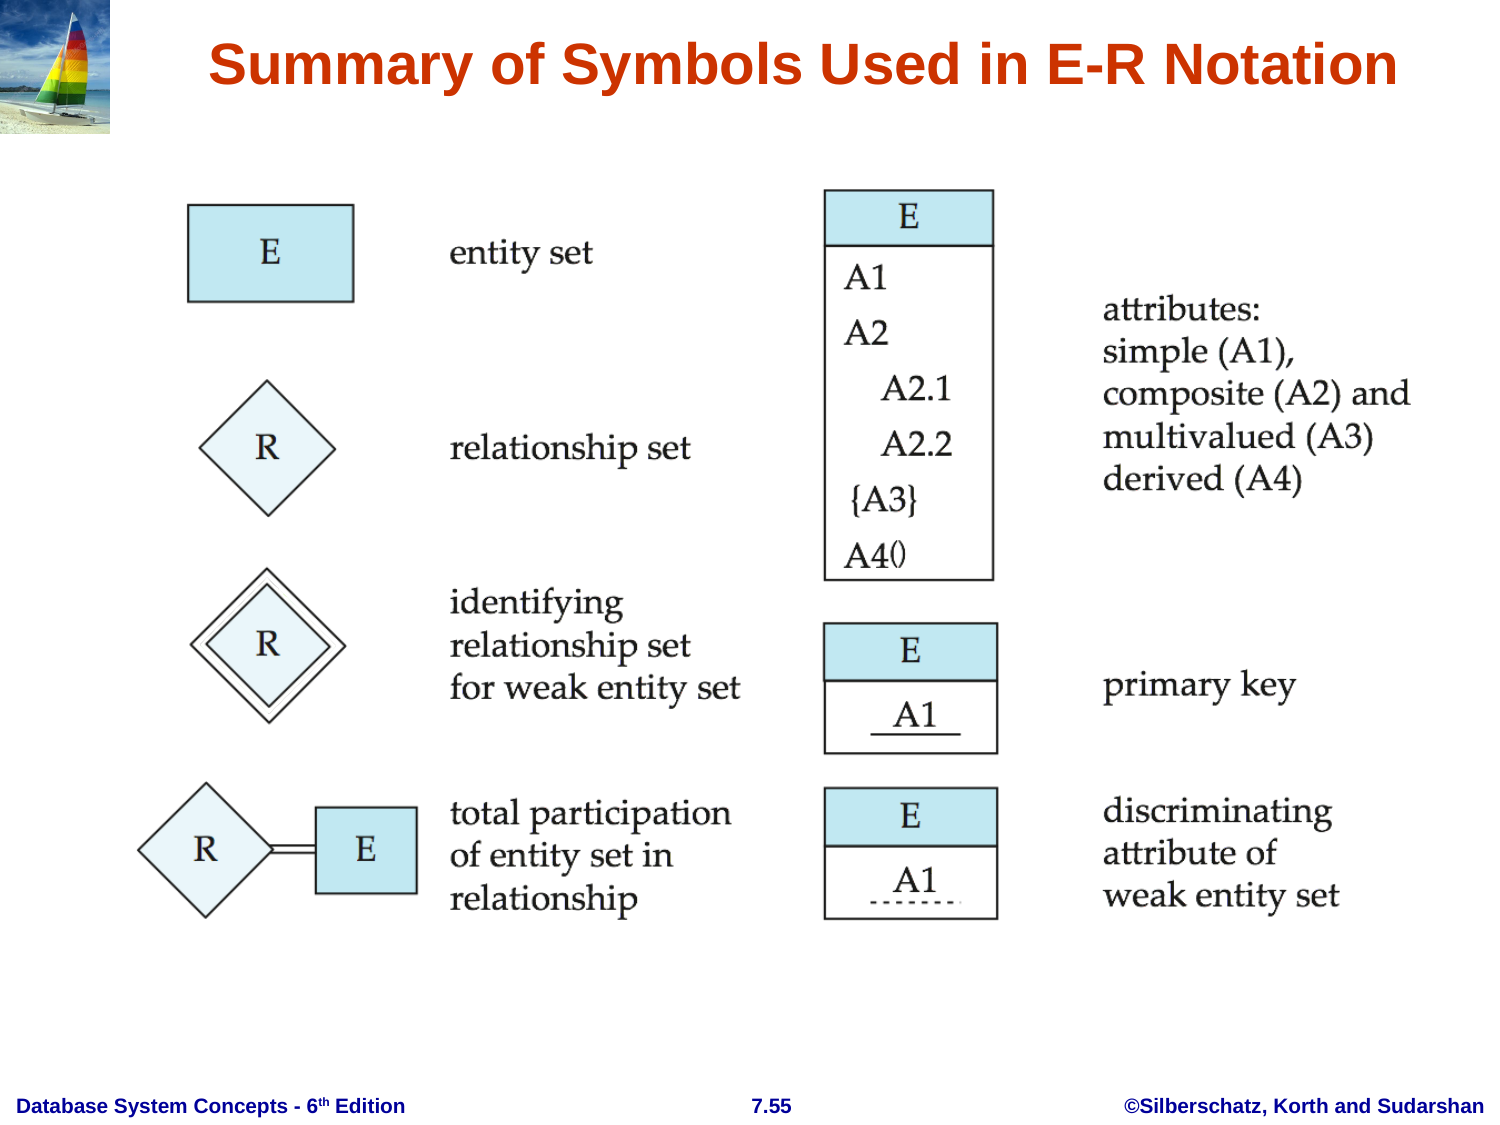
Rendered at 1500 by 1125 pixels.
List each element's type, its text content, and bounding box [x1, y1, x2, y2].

picture [97, 184, 1413, 940]
picture [0, 0, 110, 134]
title Summary of Symbols Used in E-R Notation [76, 25, 1500, 105]
